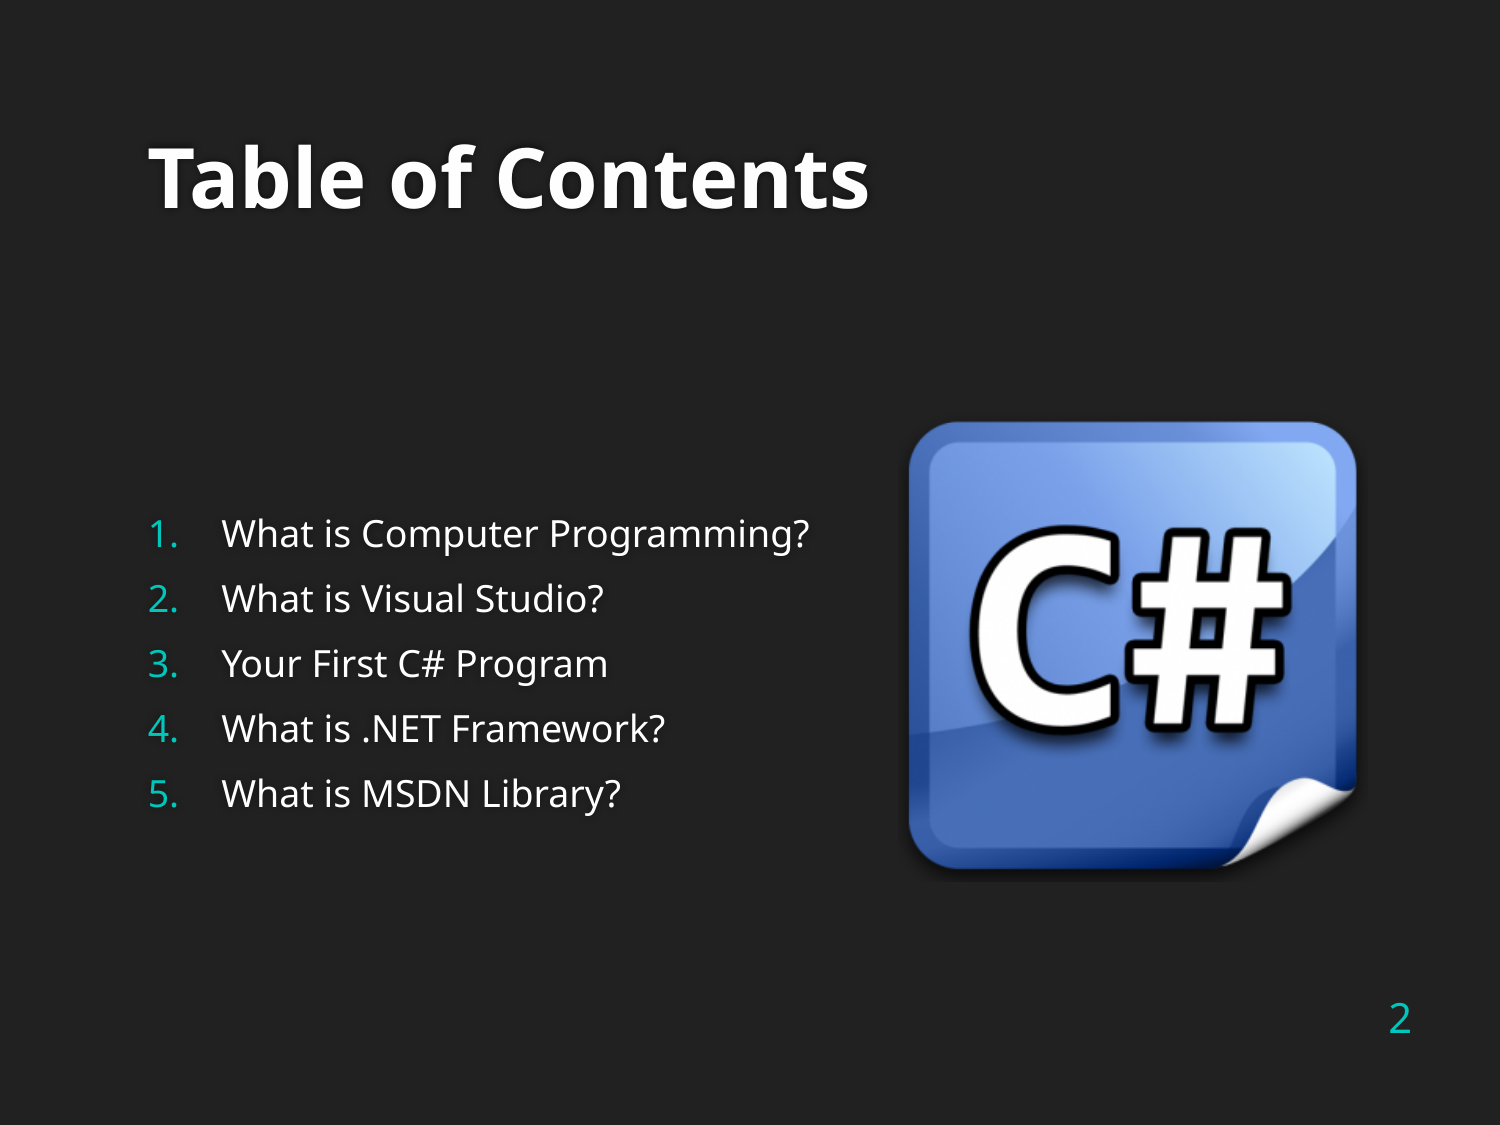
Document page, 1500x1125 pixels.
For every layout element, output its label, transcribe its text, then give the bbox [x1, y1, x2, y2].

slide_number 2 [1296, 970, 1428, 1051]
list What is Computer Programming? What is Visual Studio? Your First C# Program What is .NET Framework? What is MSDN Library? [132, 364, 1368, 962]
picture [898, 412, 1368, 882]
title Table of Contents [132, 73, 1368, 233]
